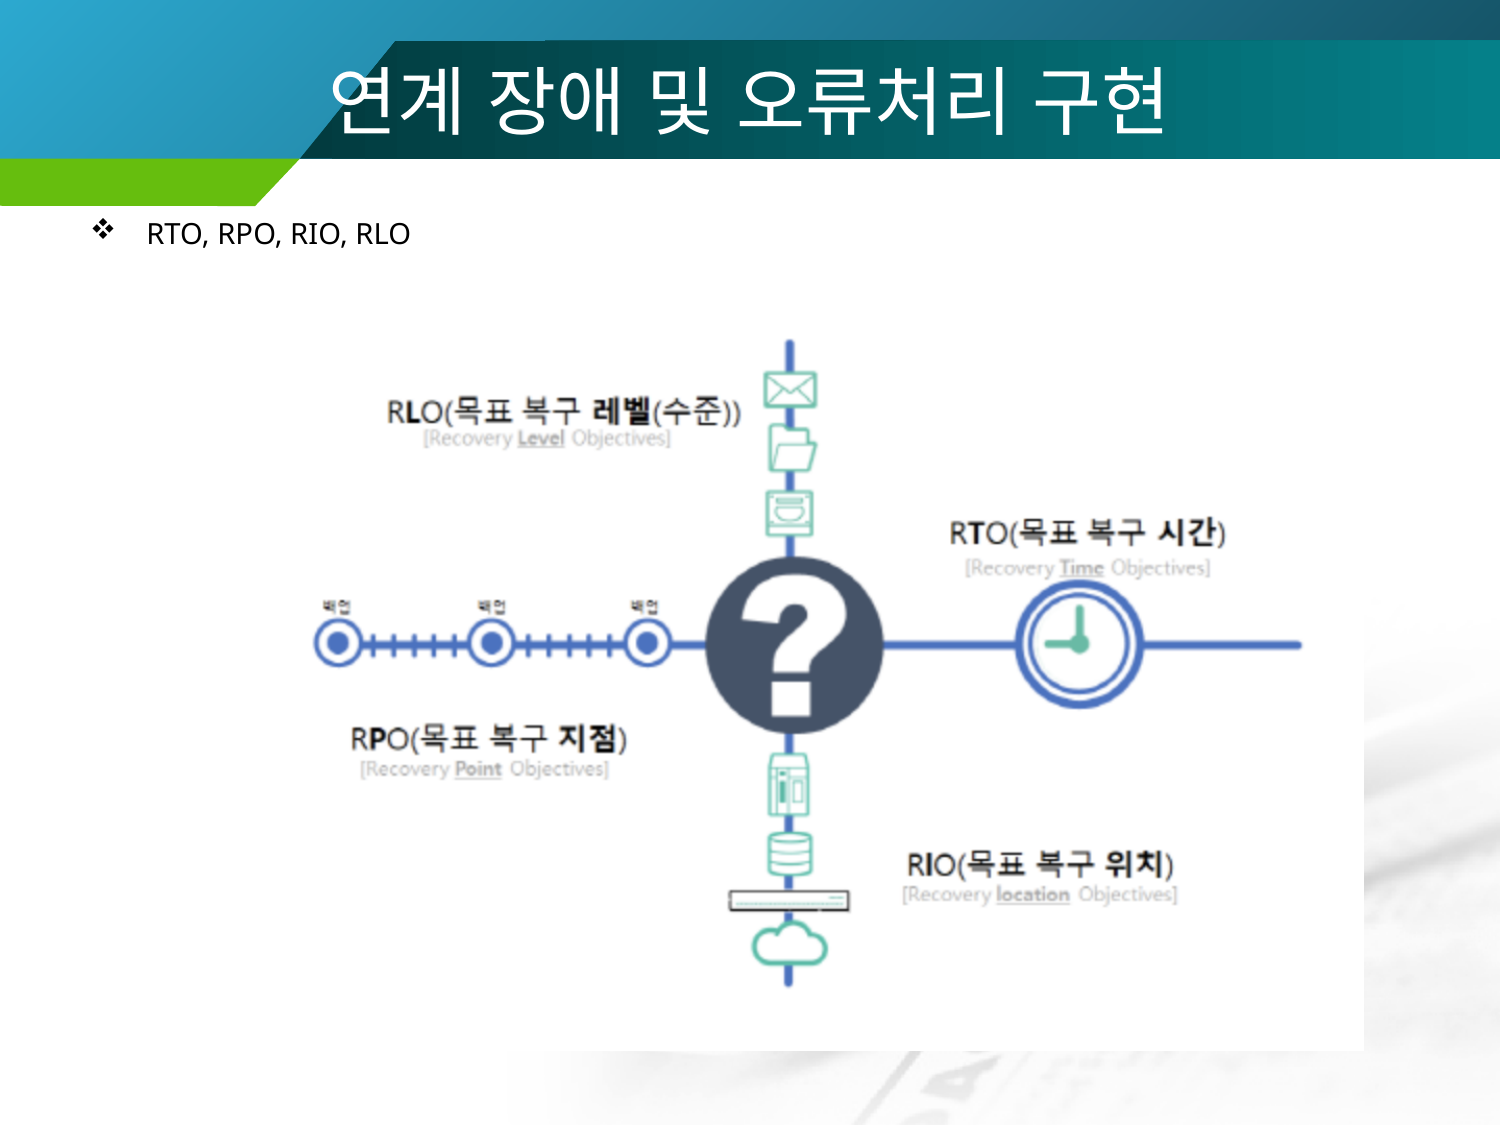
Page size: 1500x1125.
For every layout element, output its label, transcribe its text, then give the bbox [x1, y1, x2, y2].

title 연계 장애 및 오류처리 구현 [0, 36, 1500, 163]
list RTO, RPO, RIO, RLO [74, 207, 1426, 1021]
picture [265, 302, 1500, 1125]
